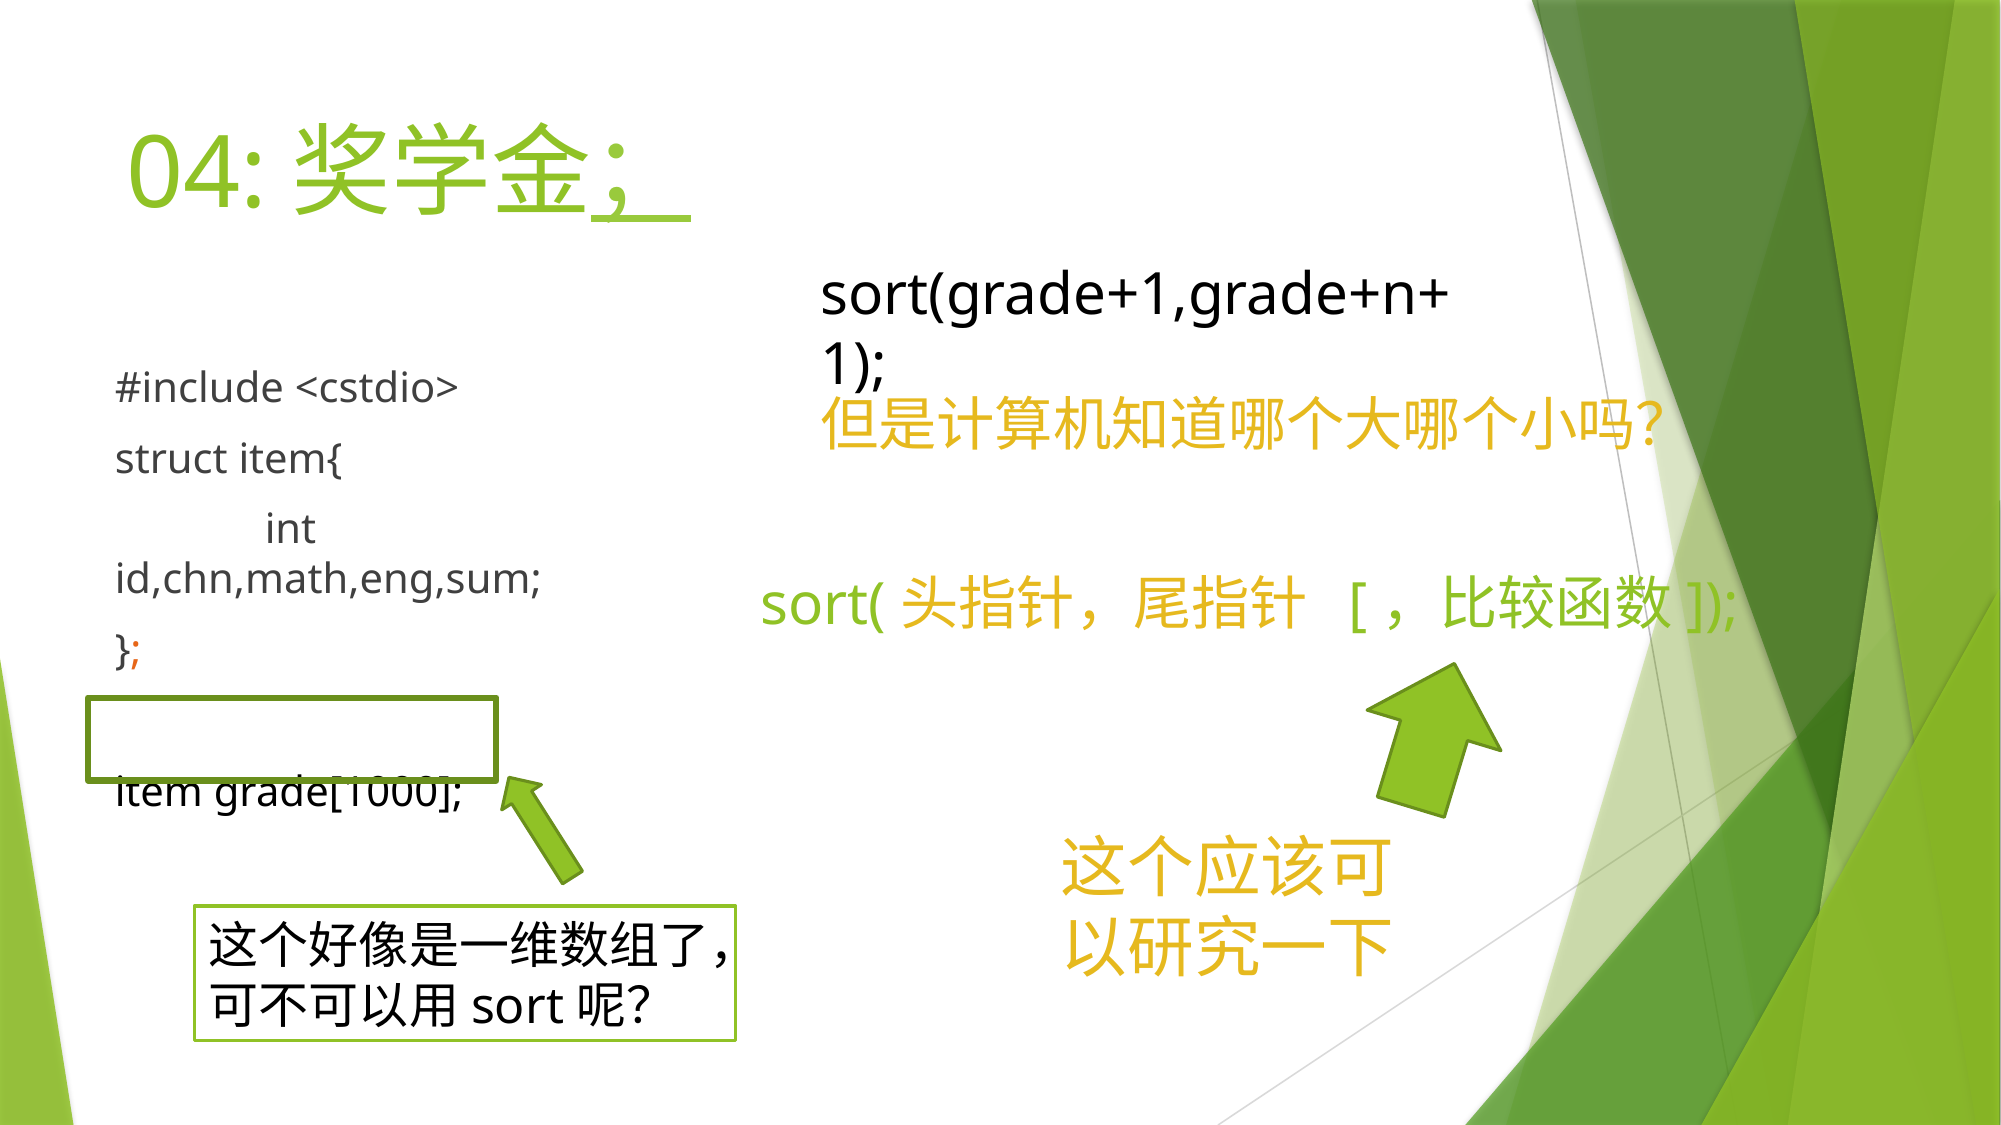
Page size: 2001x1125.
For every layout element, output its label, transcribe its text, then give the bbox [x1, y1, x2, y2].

text_box 这个好像是一维数组了，可不可以用sort呢？ [193, 904, 737, 1042]
title 04:奖学金； [111, 99, 1522, 317]
text_box [1365, 662, 1503, 817]
text_box #include <cstdio> struct item{ int id,chn,math,eng,sum; }; item grade[1000]; [99, 353, 689, 1125]
text_box [86, 696, 498, 782]
text_box 这个应该可以研究一下 [1046, 817, 1450, 993]
text_box 但是计算机知道哪个大哪个小吗？ [805, 379, 1670, 465]
text_box sort(头指针，尾指针 [，比较函数]); [745, 558, 1798, 694]
text_box sort(grade+1,grade+n+1); [805, 249, 1492, 379]
text_box [500, 775, 584, 886]
